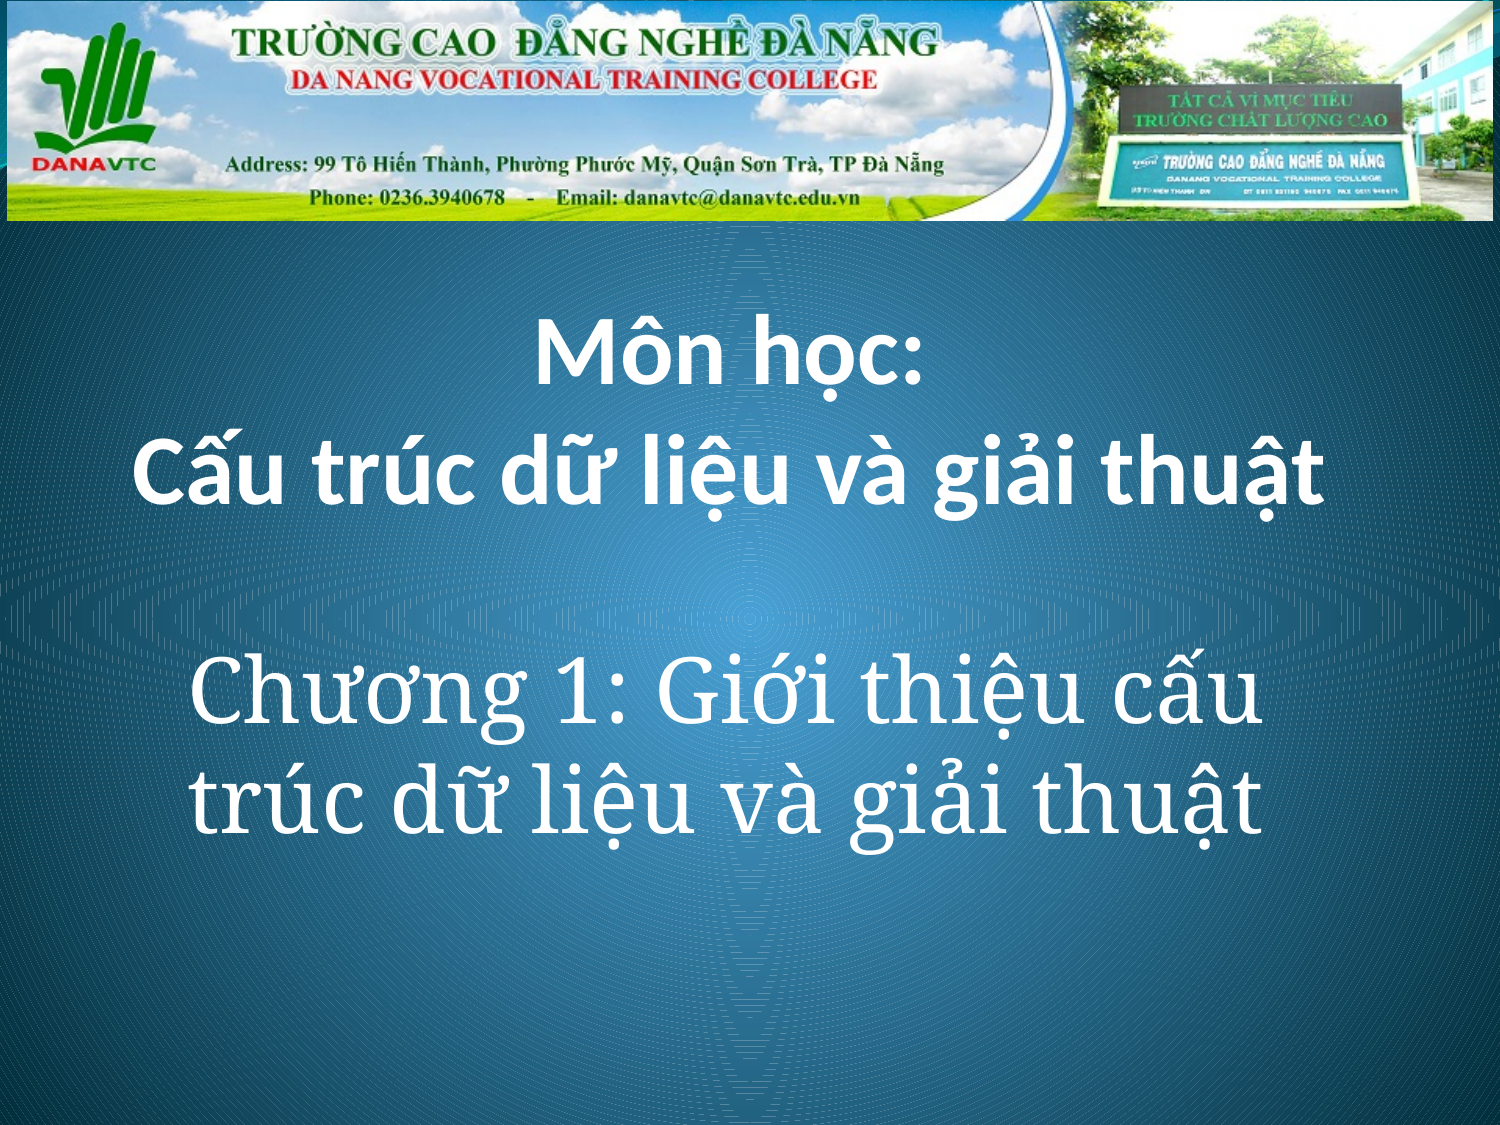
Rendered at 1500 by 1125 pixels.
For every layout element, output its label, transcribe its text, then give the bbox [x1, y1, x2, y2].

title Môn học: Cấu trúc dữ liệu và giải thuật [87, 233, 1376, 525]
subtitle Chương 1: Giới thiệu cấu trúc dữ liệu và giải thuật [87, 624, 1376, 818]
picture [7, 1, 1493, 221]
